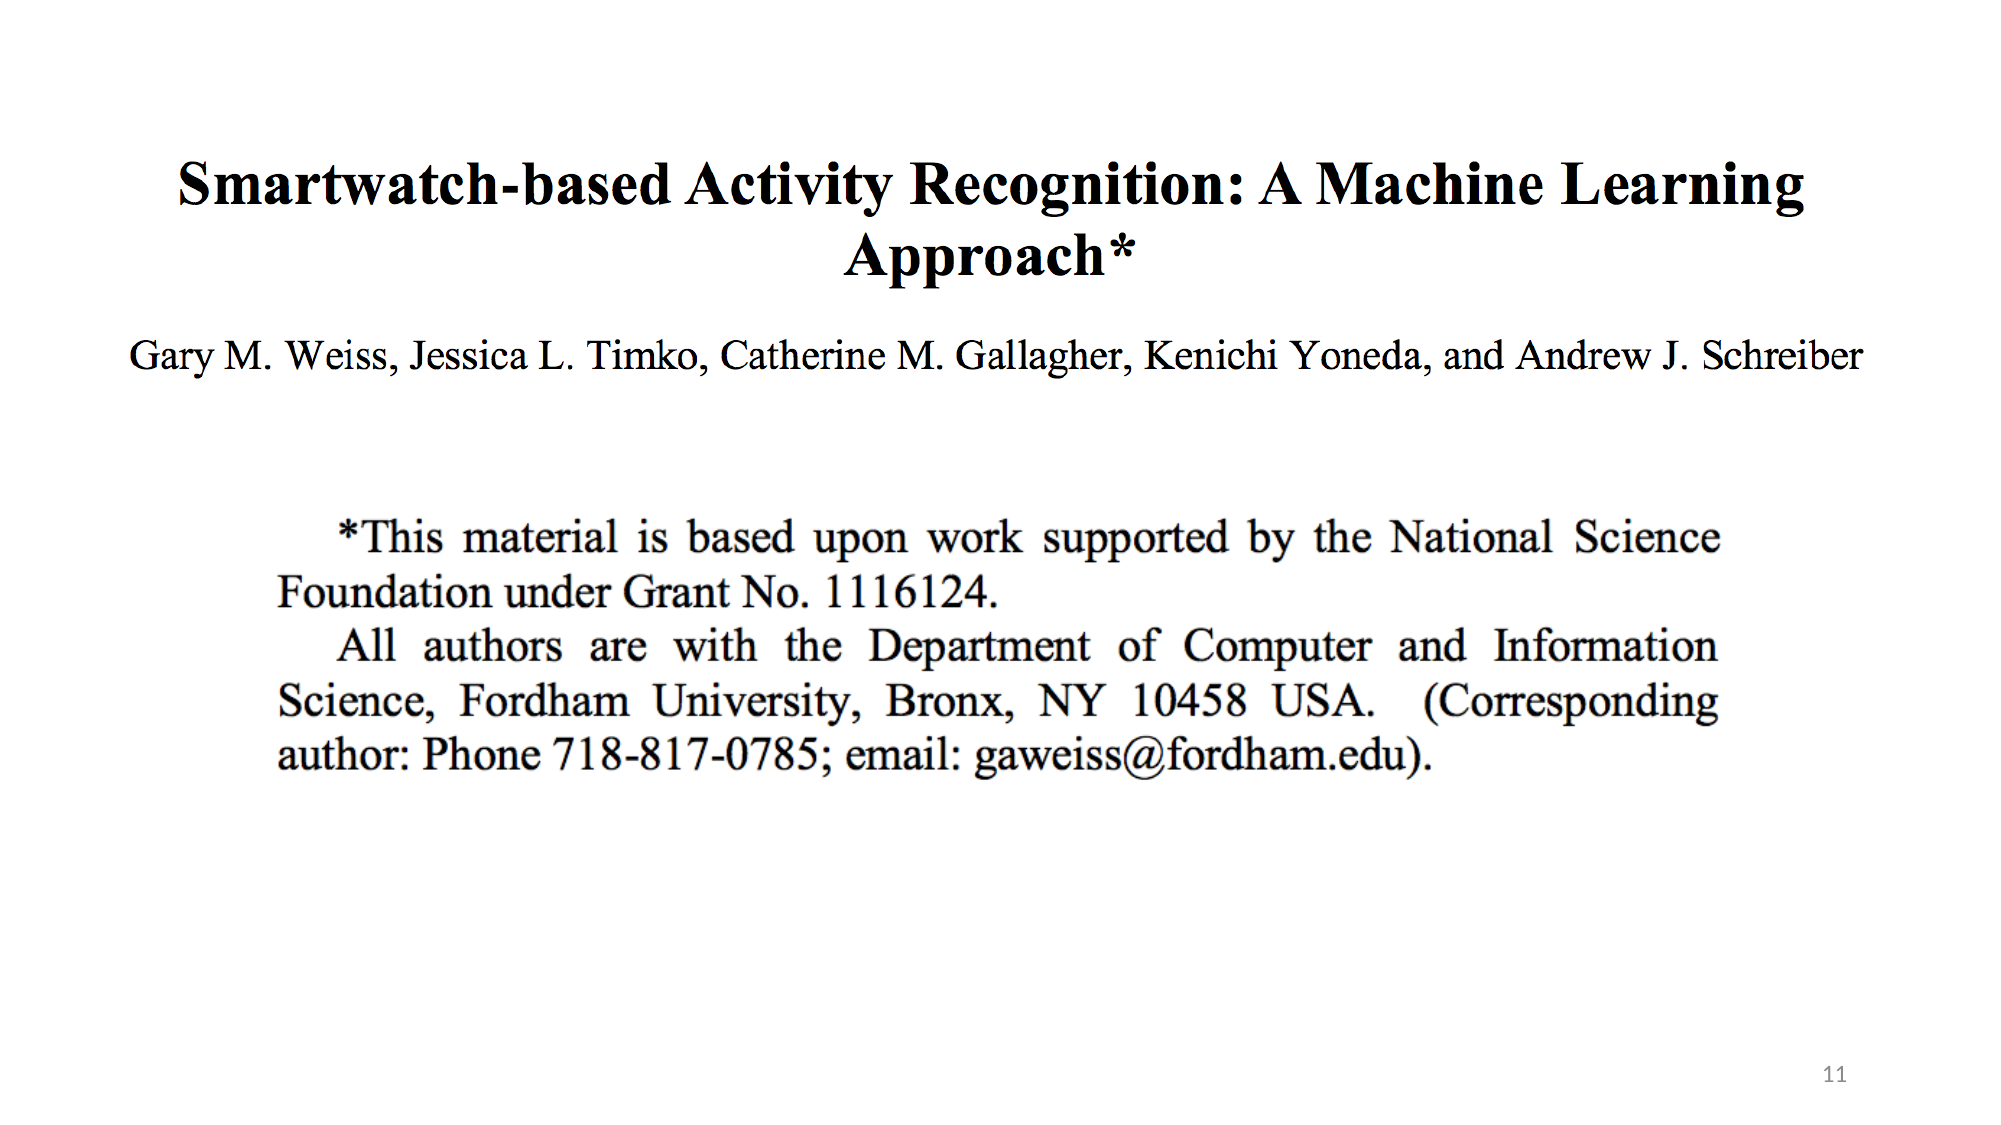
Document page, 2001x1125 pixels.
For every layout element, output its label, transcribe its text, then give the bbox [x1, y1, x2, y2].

picture [56, 115, 1943, 423]
picture [237, 464, 1763, 806]
slide_number 11 [1412, 1042, 1863, 1103]
